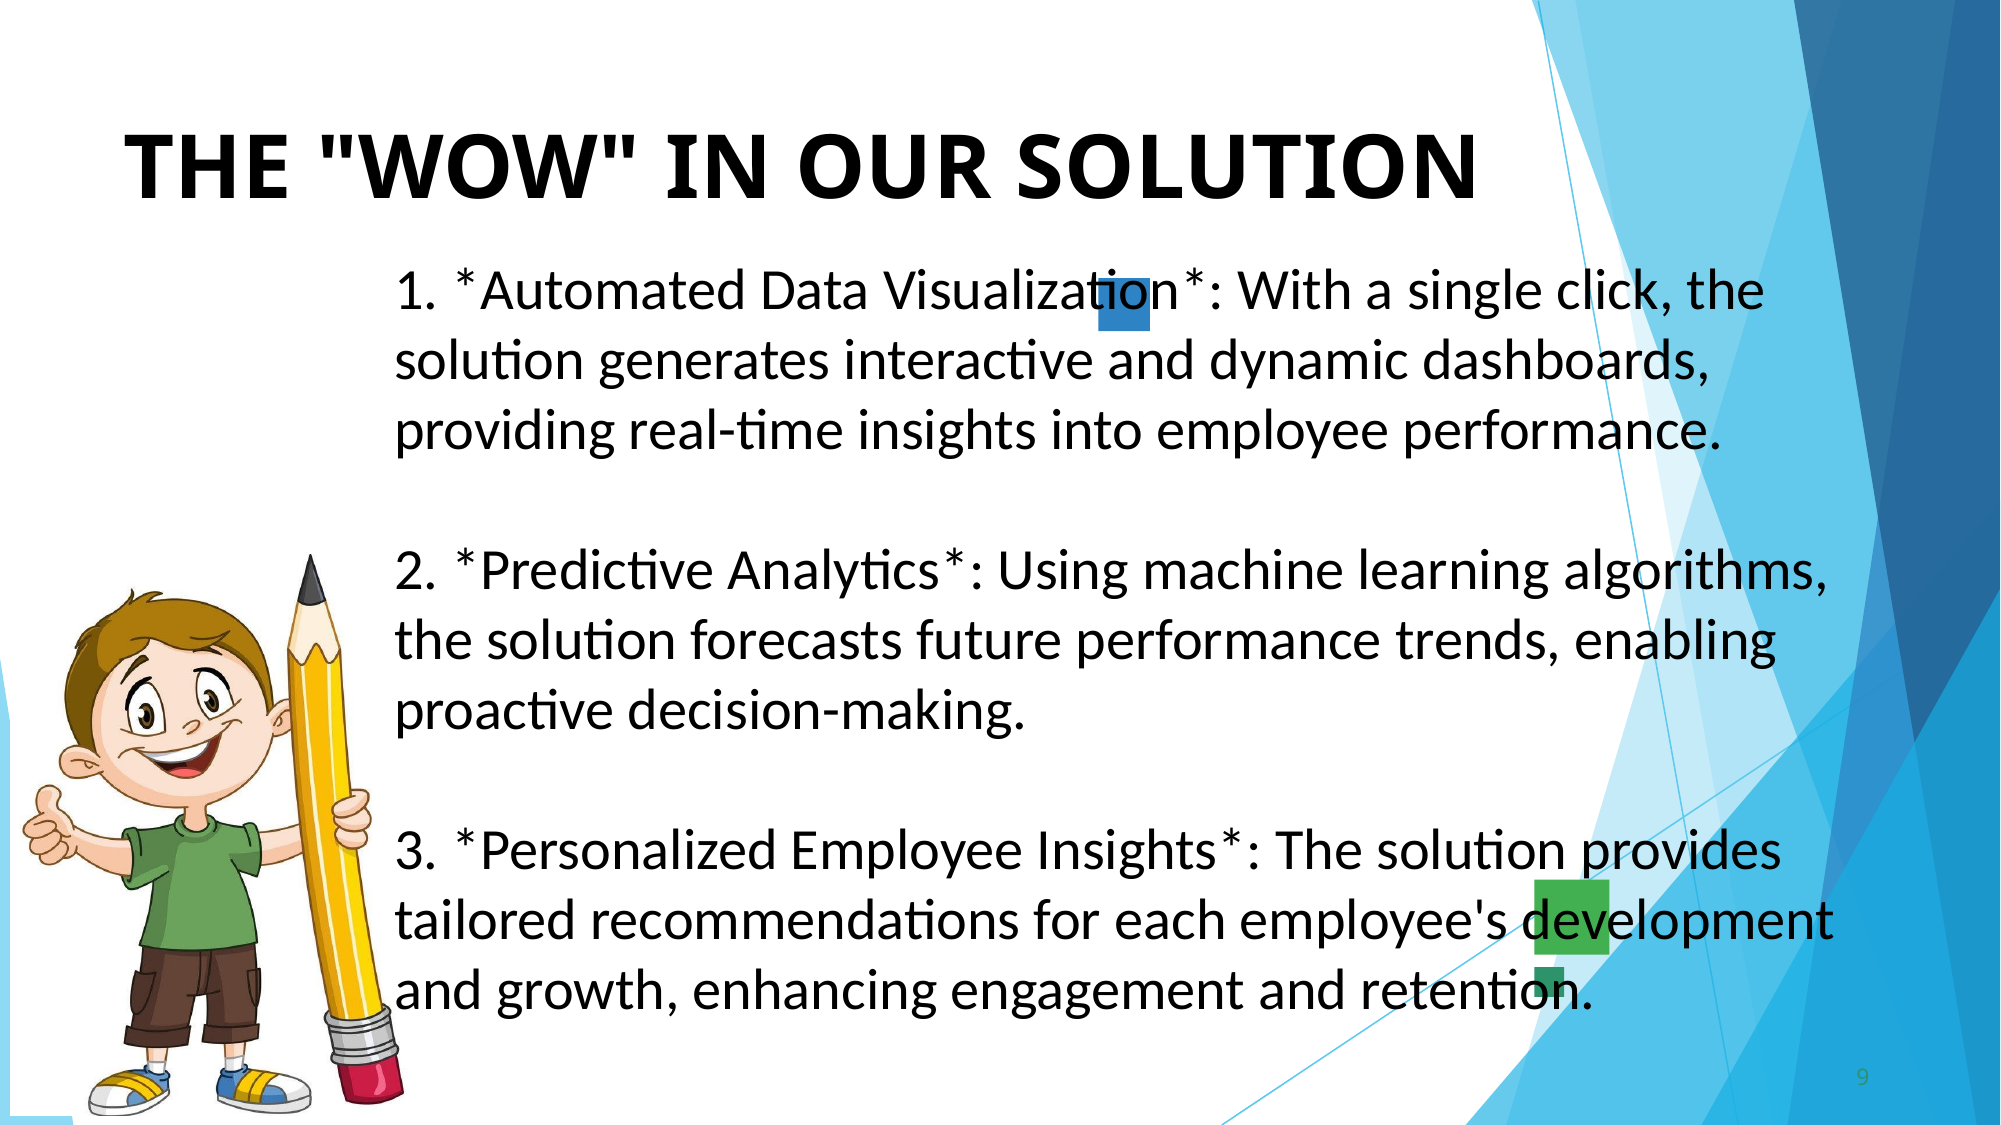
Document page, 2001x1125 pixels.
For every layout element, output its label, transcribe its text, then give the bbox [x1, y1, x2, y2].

text_box 1. *Automated Data Visualization*: With a single click, the solution generates interactive and dynamic dashboards, providing real-time insights into employee performance. 2. *Predictive Analytics*: Using machine learning algorithms, the solution forecasts future performance trends, enabling proactive decision-making. 3. *Personalized Employee Insights*: The solution provides tailored recommendations for each employee's development and growth, enhancing engagement and retention. [379, 243, 1921, 1029]
text_box 9 [1849, 1061, 1888, 1095]
picture [10, 554, 416, 1116]
title THE "WOW" IN OUR SOLUTION [121, 107, 1513, 298]
